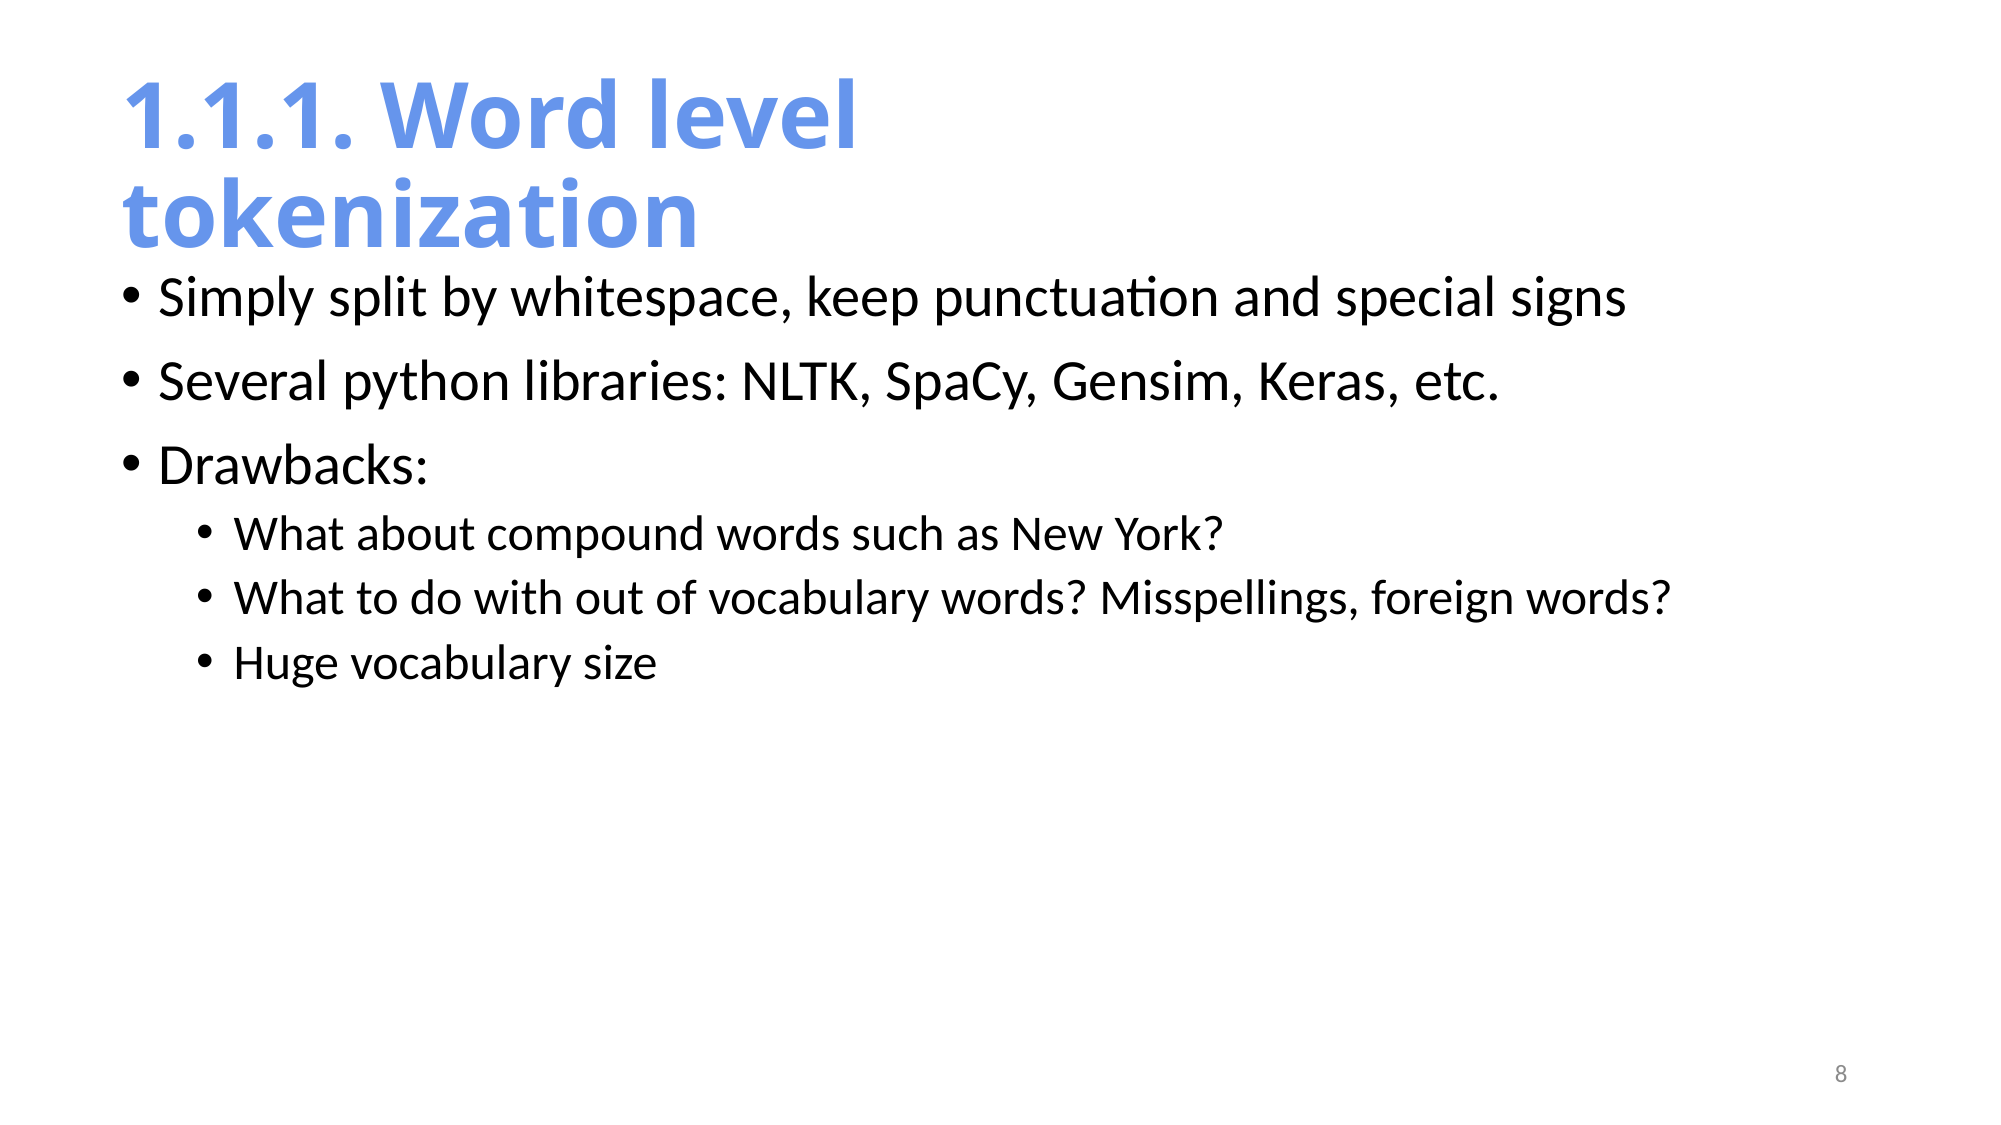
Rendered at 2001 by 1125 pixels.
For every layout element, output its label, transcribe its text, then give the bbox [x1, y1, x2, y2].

title 1.1.1. Word level tokenization [106, 59, 1400, 259]
slide_number 8 [1412, 1042, 1863, 1103]
list Simply split by whitespace, keep punctuation and special signs Several python libraries: NLTK, SpaCy, Gensim, Keras, etc. Drawbacks: What about compound words such as New York? What to do with out of vocabulary words? Misspellings, foreign words? Huge vocabulary size [106, 259, 1807, 1032]
